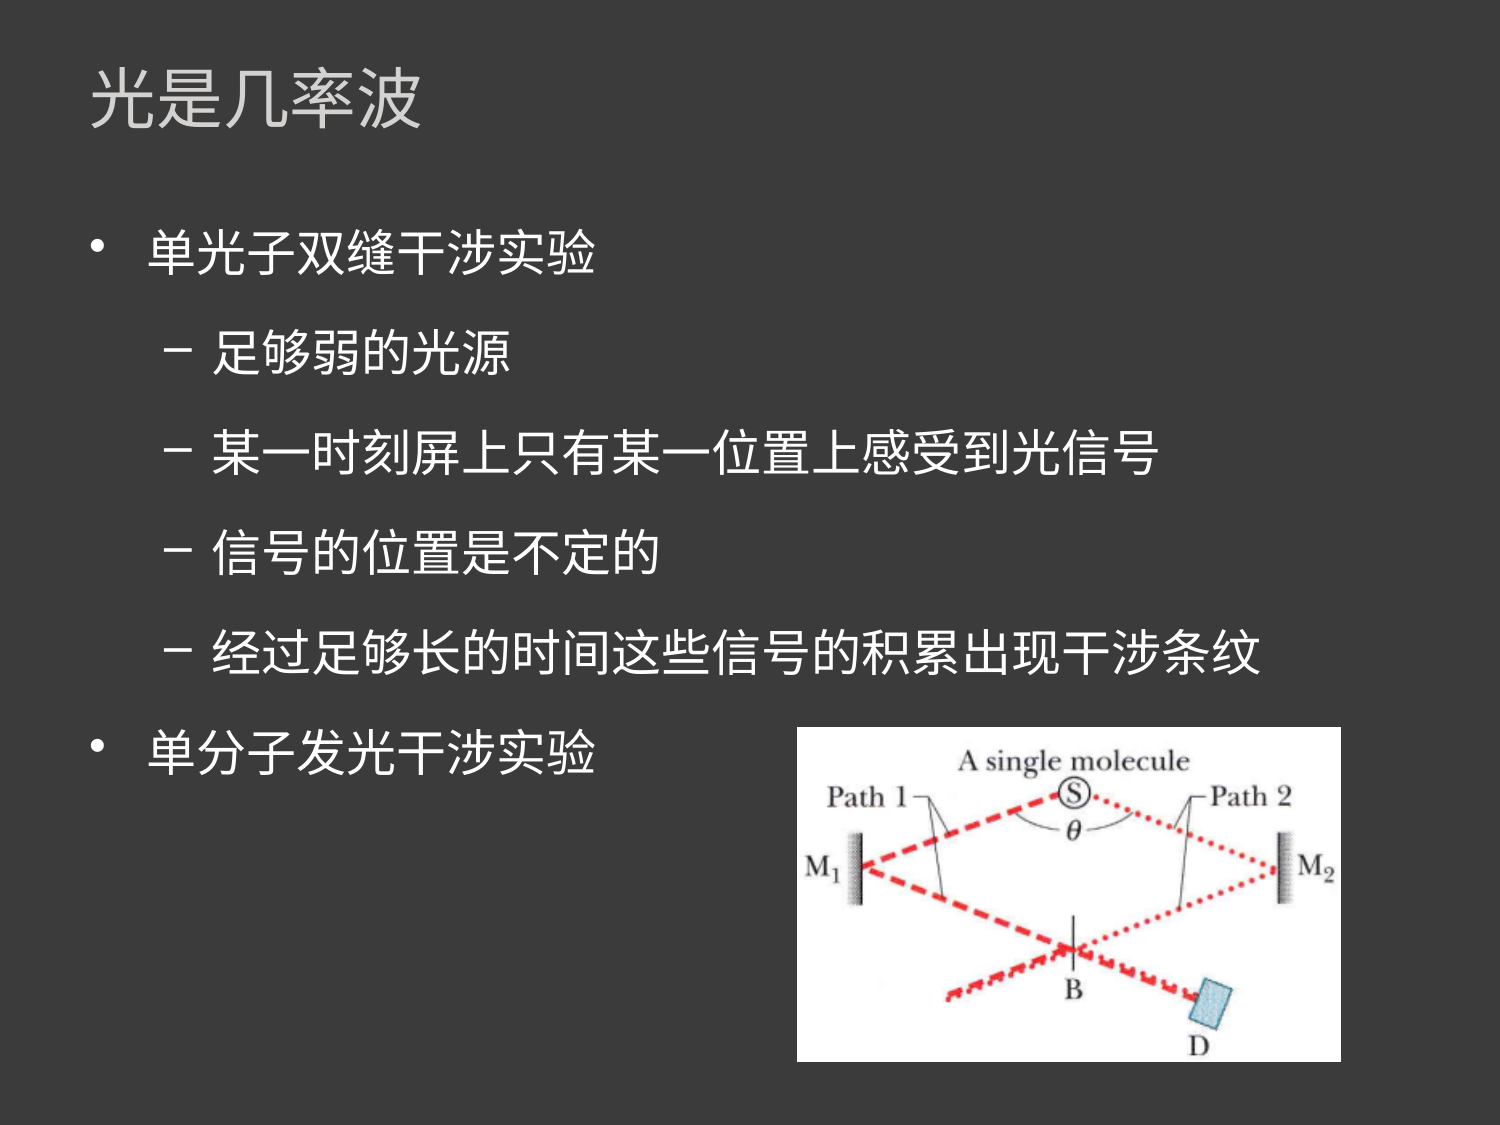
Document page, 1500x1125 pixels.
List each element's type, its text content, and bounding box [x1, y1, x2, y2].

title 光是几率波 [75, 45, 1425, 149]
picture [796, 727, 1341, 1062]
list 单光子双缝干涉实验 足够弱的光源 某一时刻屏上只有某一位置上感受到光信号 信号的位置是不定的 经过足够长的时间这些信号的积累出现干涉条纹 单分子发光干涉实验 [75, 184, 1425, 1005]
